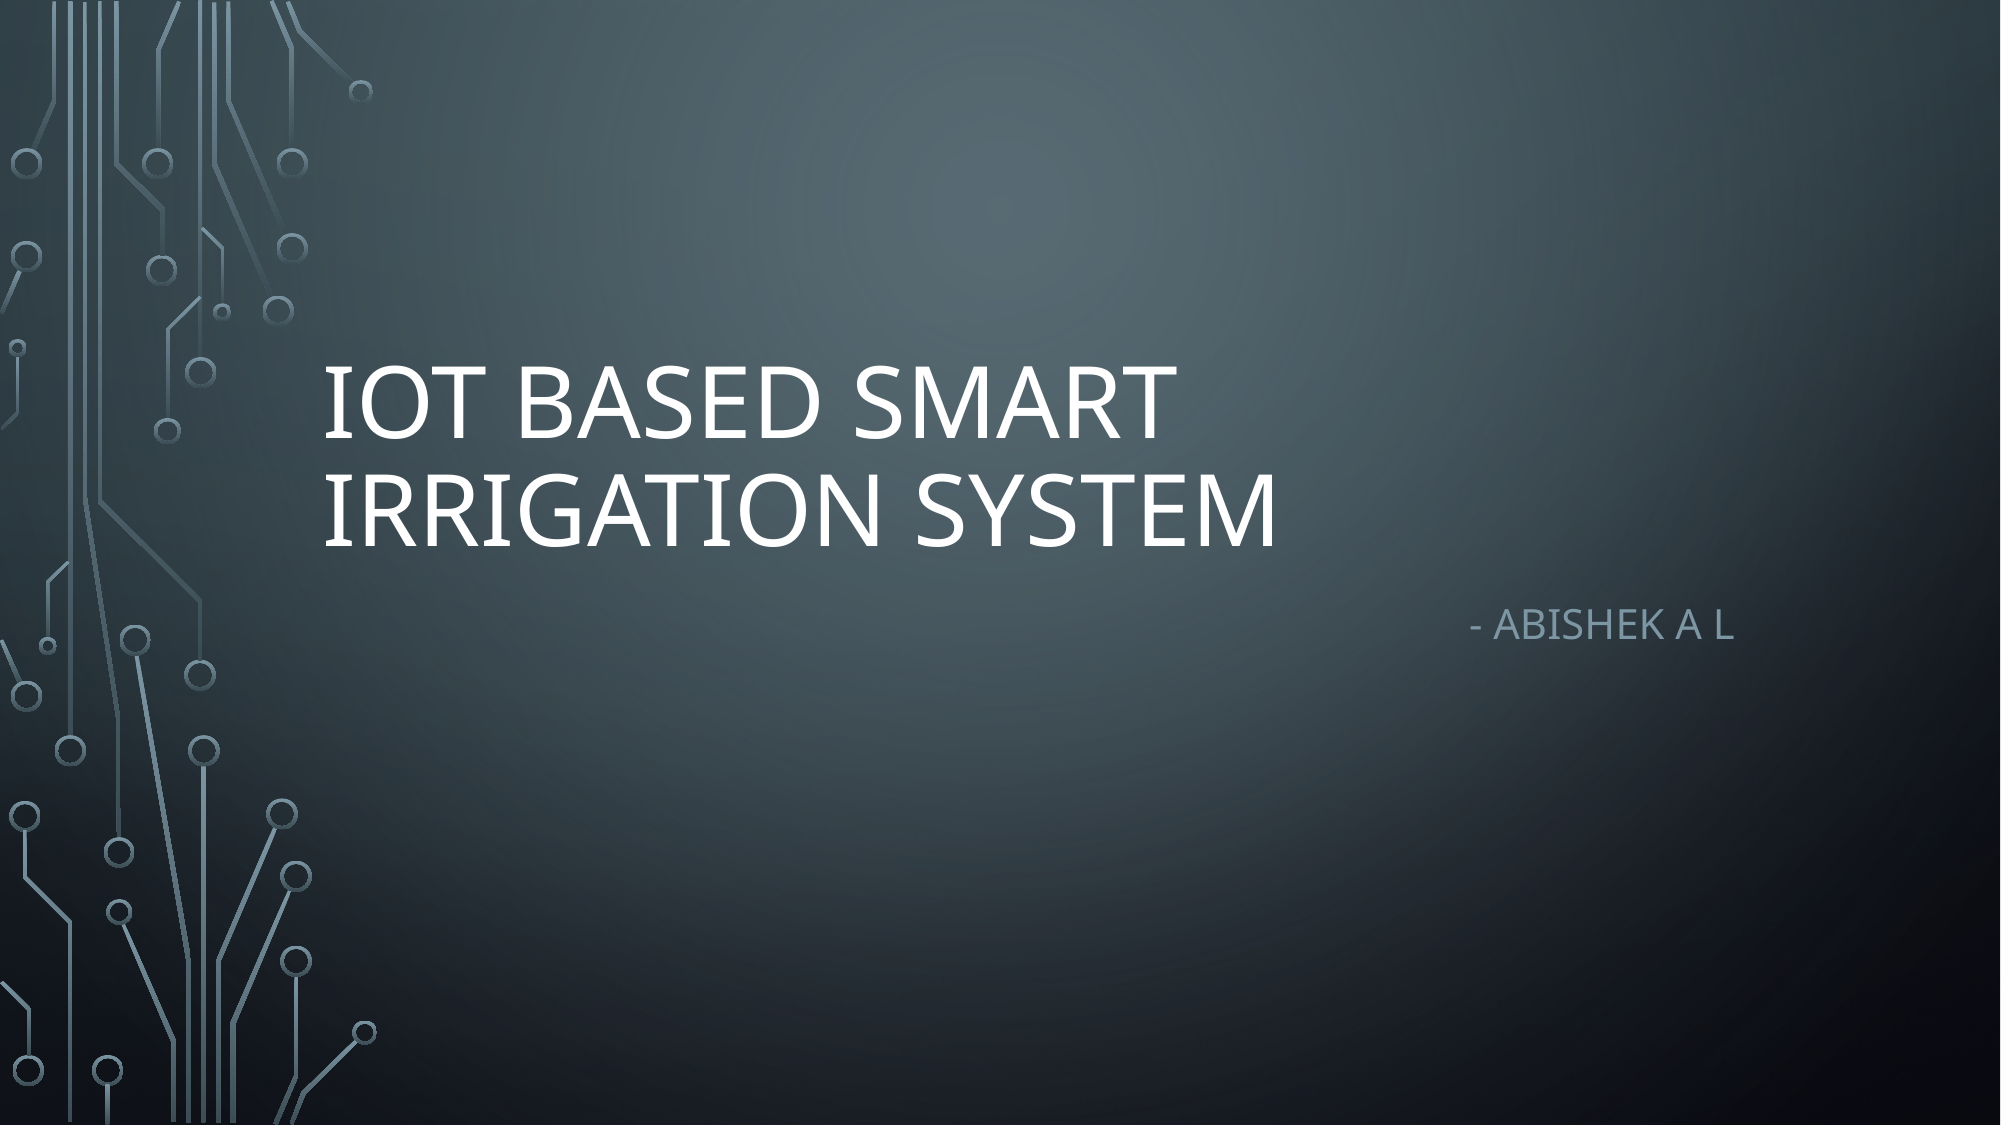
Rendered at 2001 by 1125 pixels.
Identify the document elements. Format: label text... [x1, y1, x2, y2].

subtitle - ABISHEK a L [307, 590, 1750, 863]
title IOT BASED SMART IRRIGATION SYSTEM [307, 184, 1750, 576]
